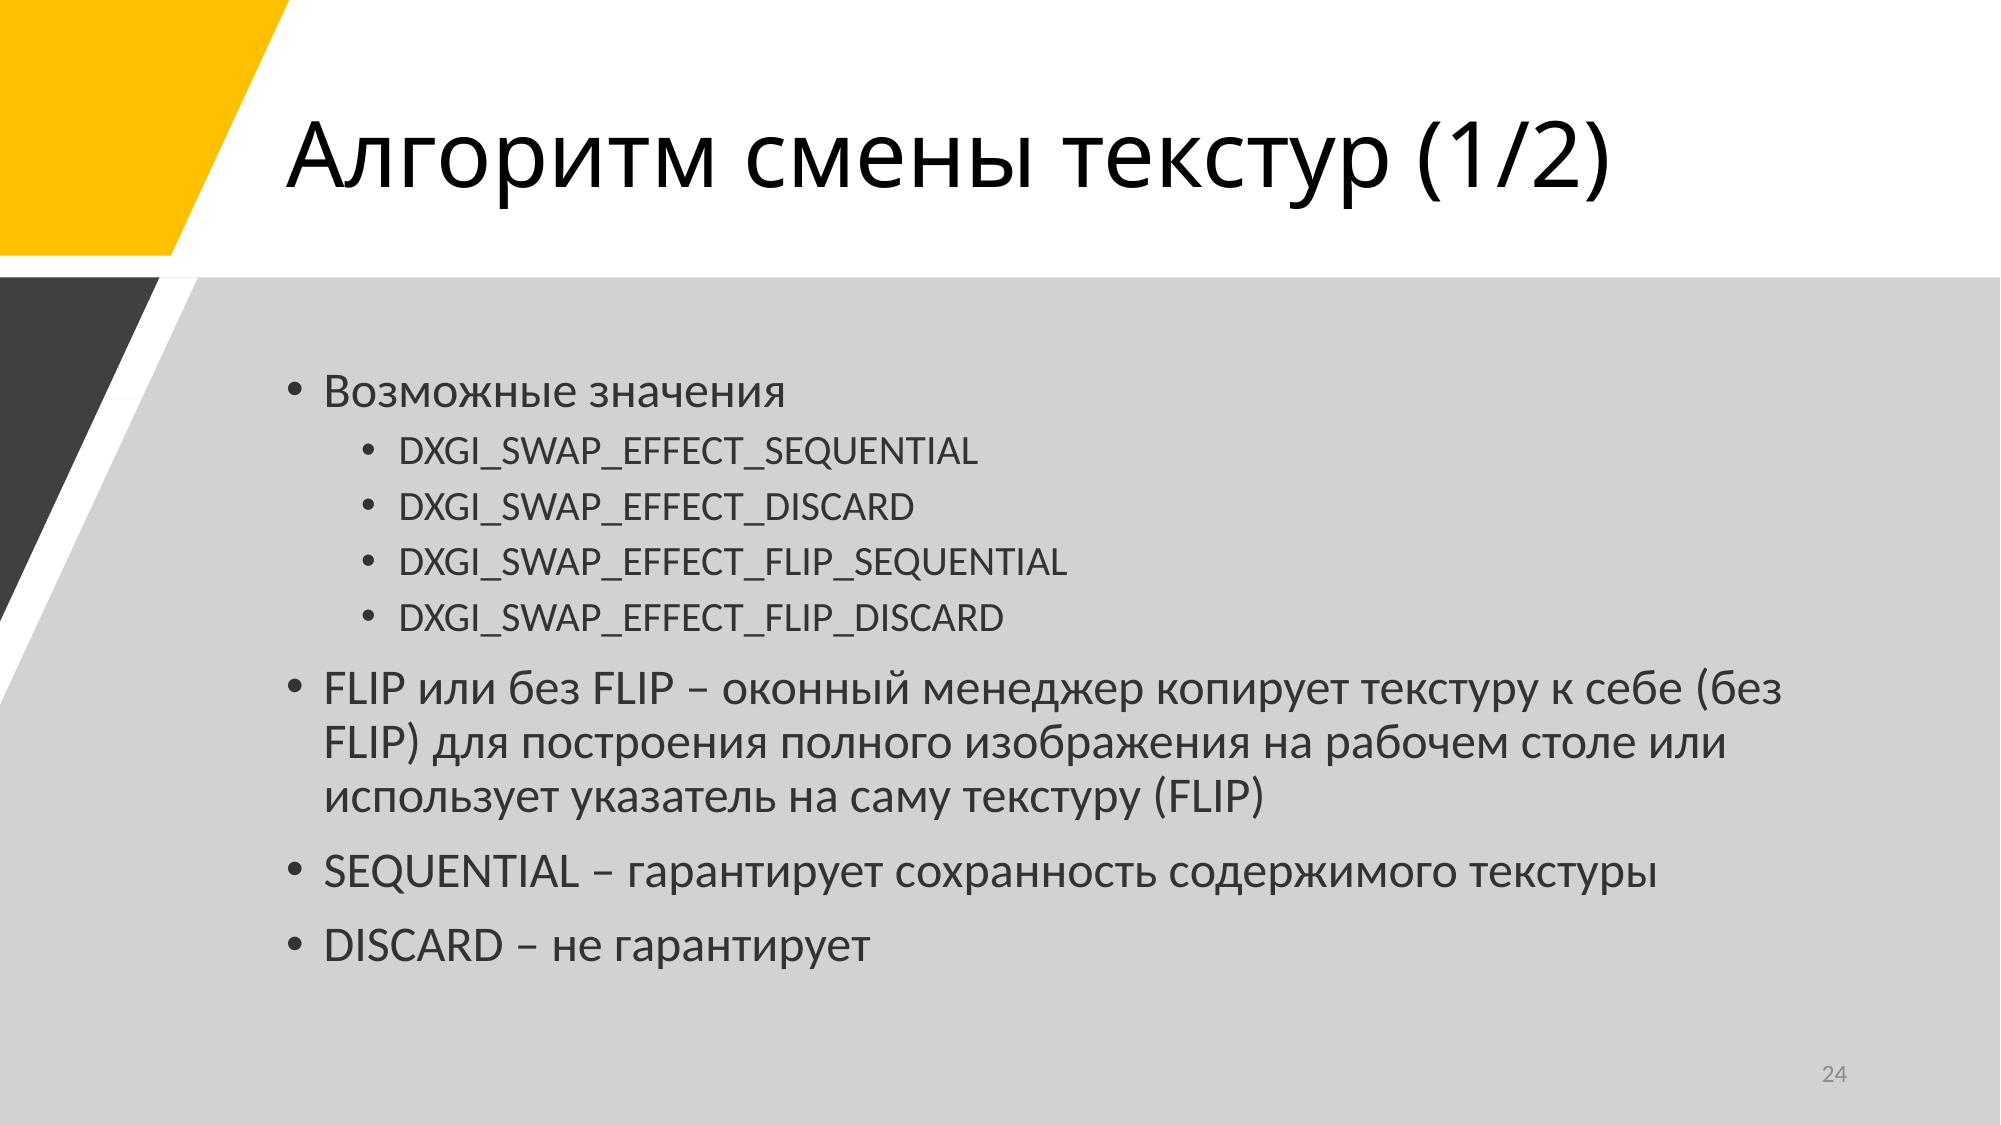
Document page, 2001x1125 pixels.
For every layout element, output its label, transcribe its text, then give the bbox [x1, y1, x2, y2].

slide_number 24 [1412, 1042, 1863, 1103]
text_box [0, 276, 162, 622]
text_box [0, 0, 291, 257]
list Возможные значения DXGI_SWAP_EFFECT_SEQUENTIAL DXGI_SWAP_EFFECT_DISCARD DXGI_SWAP_EFFECT_FLIP_SEQUENTIAL DXGI_SWAP_EFFECT_FLIP_DISCARD FLIP или без FLIP – оконный менеджер копирует текстуру к себе (без FLIP) для построения полного изображения на рабочем столе или использует указатель на саму текстуру (FLIP) SEQUENTIAL – гарантирует сохранность содержимого текстуры DISCARD – не гарантирует [271, 356, 1808, 1020]
text_box [0, 276, 2000, 1125]
title Алгоритм смены текстур (1/2) [271, 60, 1808, 255]
